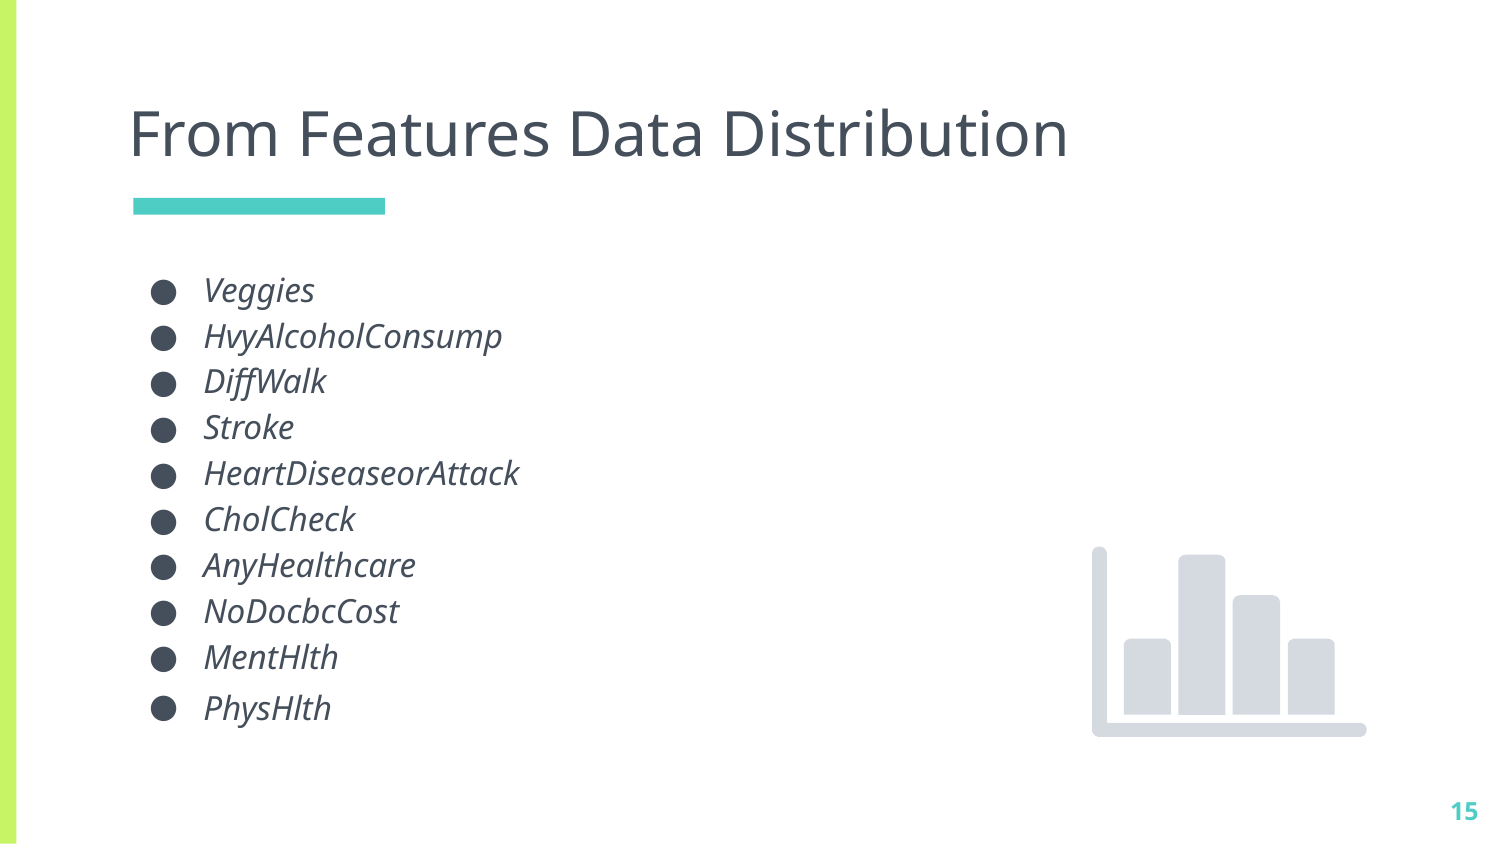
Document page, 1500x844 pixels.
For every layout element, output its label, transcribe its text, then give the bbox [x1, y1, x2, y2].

slide_number ‹#› [1403, 780, 1494, 832]
list Veggies HvyAlcoholConsump DiffWalk Stroke HeartDiseaseorAttack CholCheck AnyHealthcare NoDocbcCost MentHlth PhysHlthDatas [113, 247, 1387, 737]
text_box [1091, 546, 1367, 737]
title From Features Data Distribution [113, 24, 1387, 184]
